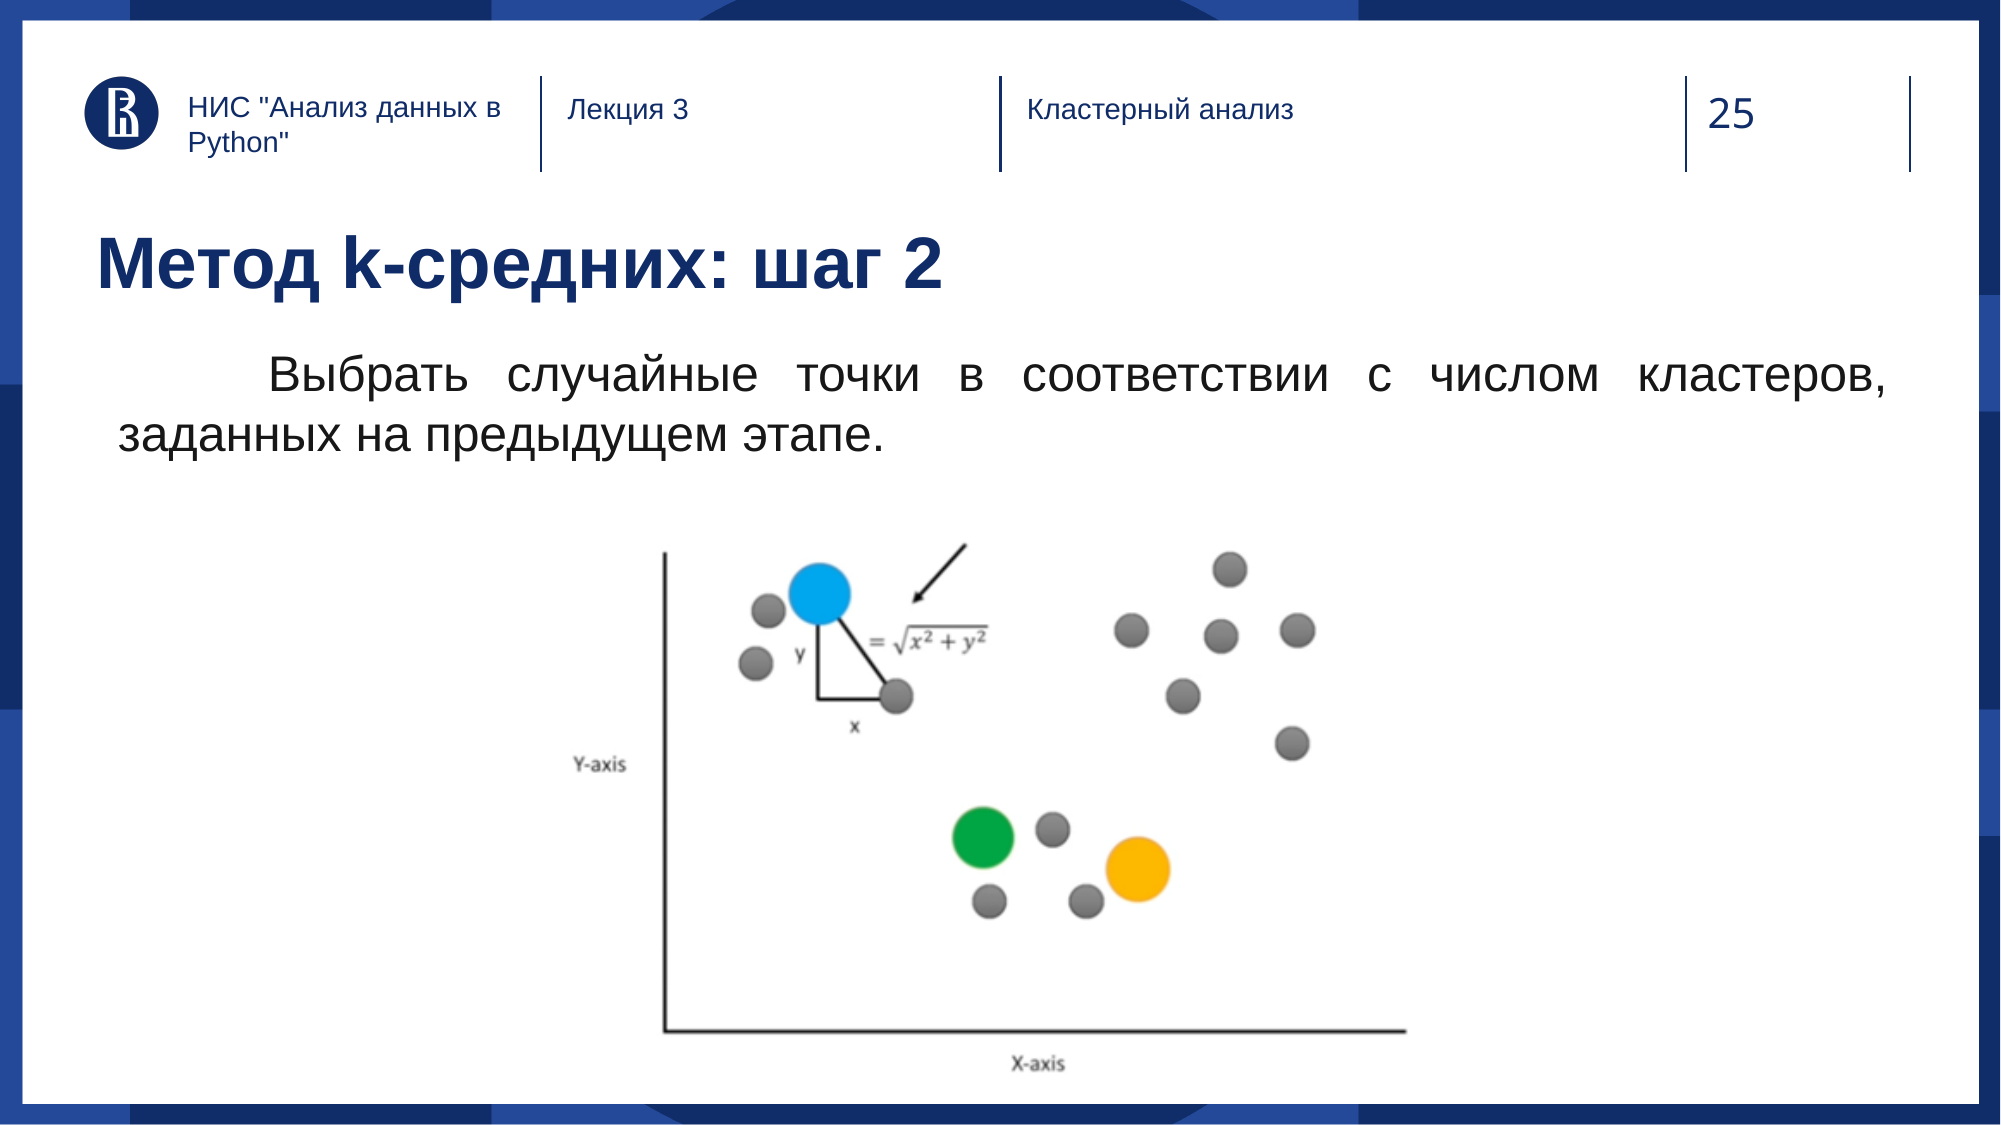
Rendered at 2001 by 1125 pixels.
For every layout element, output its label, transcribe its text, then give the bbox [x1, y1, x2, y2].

list Выбрать случайные точки в соответствии с числом кластеров, заданных на предыдущем этапе. [117, 341, 1889, 973]
picture [0, 0, 2001, 1125]
list НИС "Анализ данных в Python" [187, 88, 520, 157]
title Метод k-средних: шаг 2 [96, 216, 1911, 344]
list Кластерный анализ [1026, 90, 1367, 157]
list Лекция 3 [567, 90, 907, 157]
